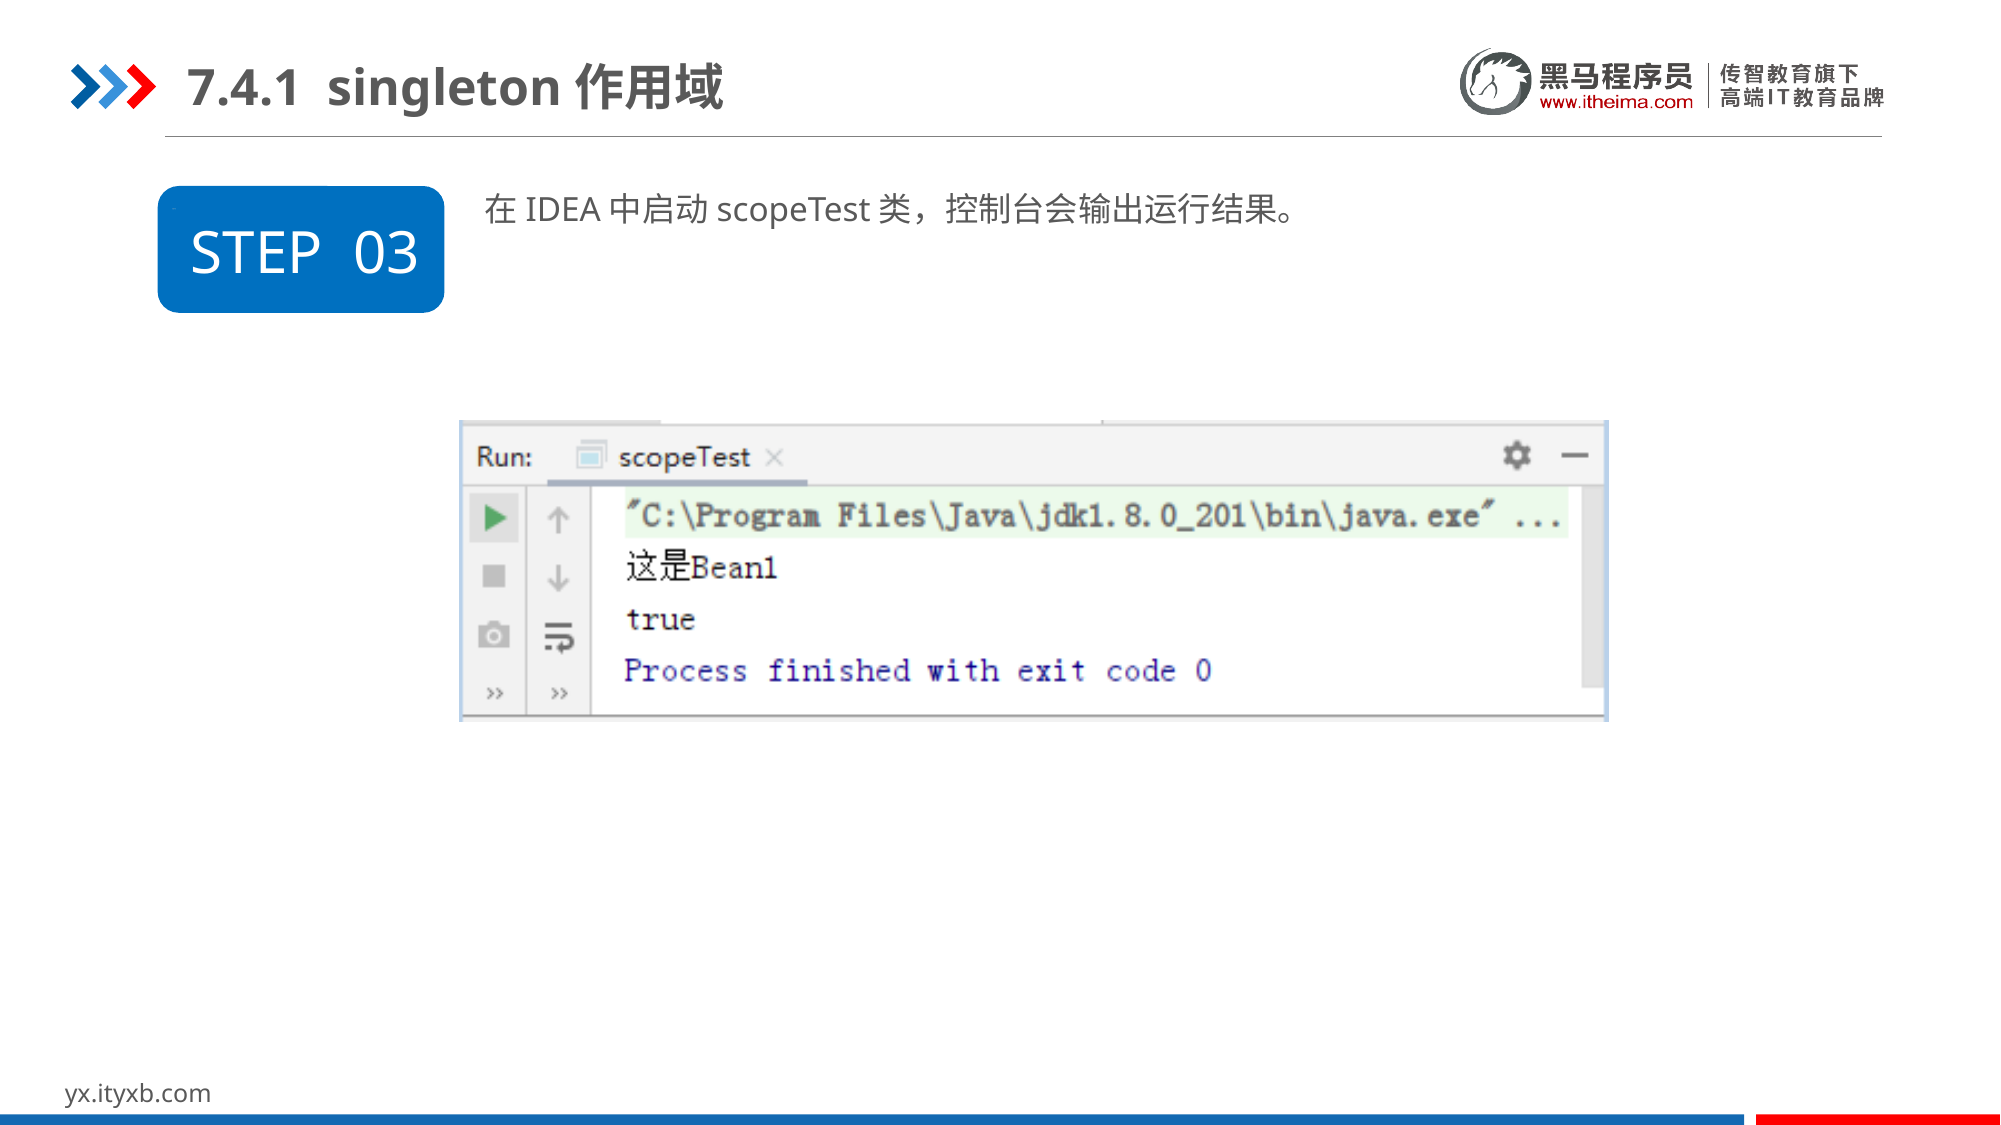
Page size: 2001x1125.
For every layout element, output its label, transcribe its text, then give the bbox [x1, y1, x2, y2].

text_box [156, 184, 446, 314]
picture [459, 420, 1609, 722]
picture [1460, 48, 1887, 115]
text_box 在IDEA中启动scopeTest类，控制台会输出运行结果。 [469, 160, 1862, 236]
text_box STEP 03 [172, 208, 439, 293]
text_box 7.4.1 singleton作用域 [187, 43, 775, 127]
